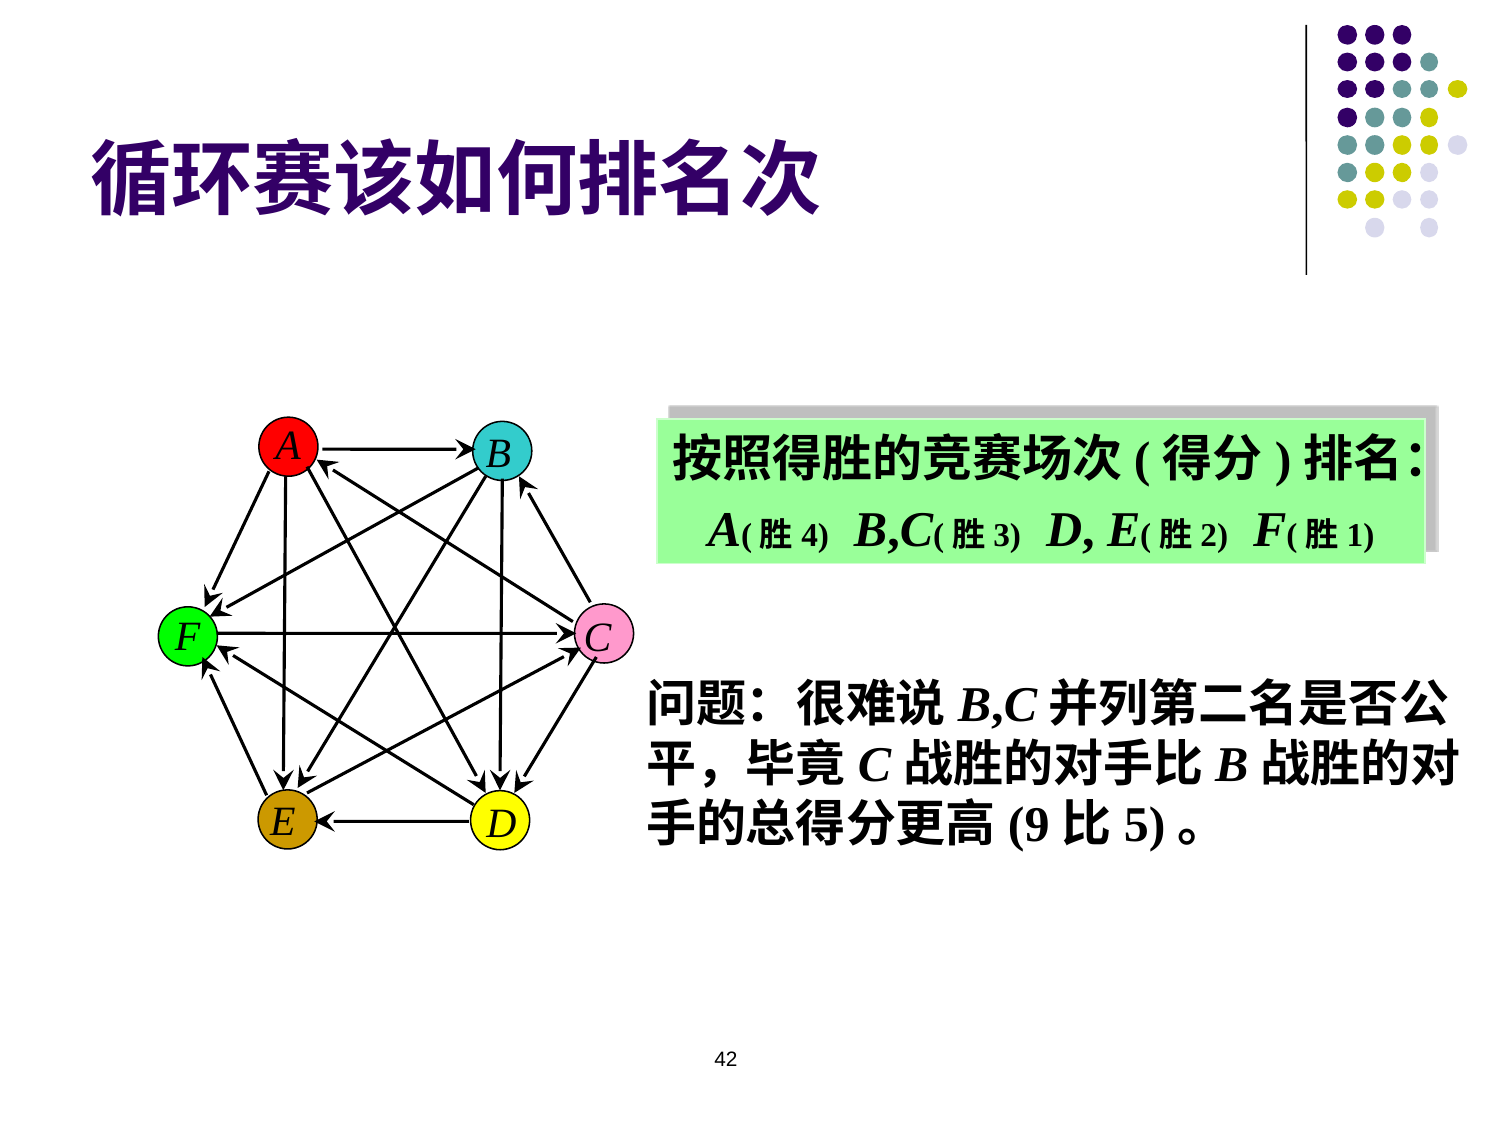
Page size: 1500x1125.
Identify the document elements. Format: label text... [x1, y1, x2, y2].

text_box [489, 769, 511, 791]
text_box [297, 764, 318, 788]
text_box [555, 623, 577, 644]
text_box [273, 769, 294, 791]
slide_number 42 [550, 1038, 902, 1114]
text_box D [471, 788, 543, 854]
title 循环赛该如何排名次 [75, 20, 1313, 233]
text_box [209, 597, 233, 617]
text_box [314, 811, 335, 832]
text_box 按照得胜的竞赛场次(得分)排名： A(胜4) B,C(胜3) D, E(胜2) F(胜1) [657, 418, 1425, 564]
text_box C [568, 602, 640, 668]
text_box [455, 438, 476, 460]
text_box [557, 647, 581, 667]
text_box [316, 459, 340, 480]
text_box [204, 583, 223, 608]
text_box [518, 476, 539, 500]
text_box A [260, 410, 332, 476]
text_box [514, 769, 534, 793]
text_box B [470, 418, 542, 484]
text_box E [255, 786, 326, 852]
text_box [466, 769, 486, 793]
text_box [216, 645, 240, 665]
text_box [201, 656, 221, 681]
text_box F [160, 601, 231, 666]
text_box 问题：很难说B,C并列第二名是否公平，毕竟C战胜的对手比B战胜的对手的总得分更高(9比5)。 [631, 664, 1494, 860]
